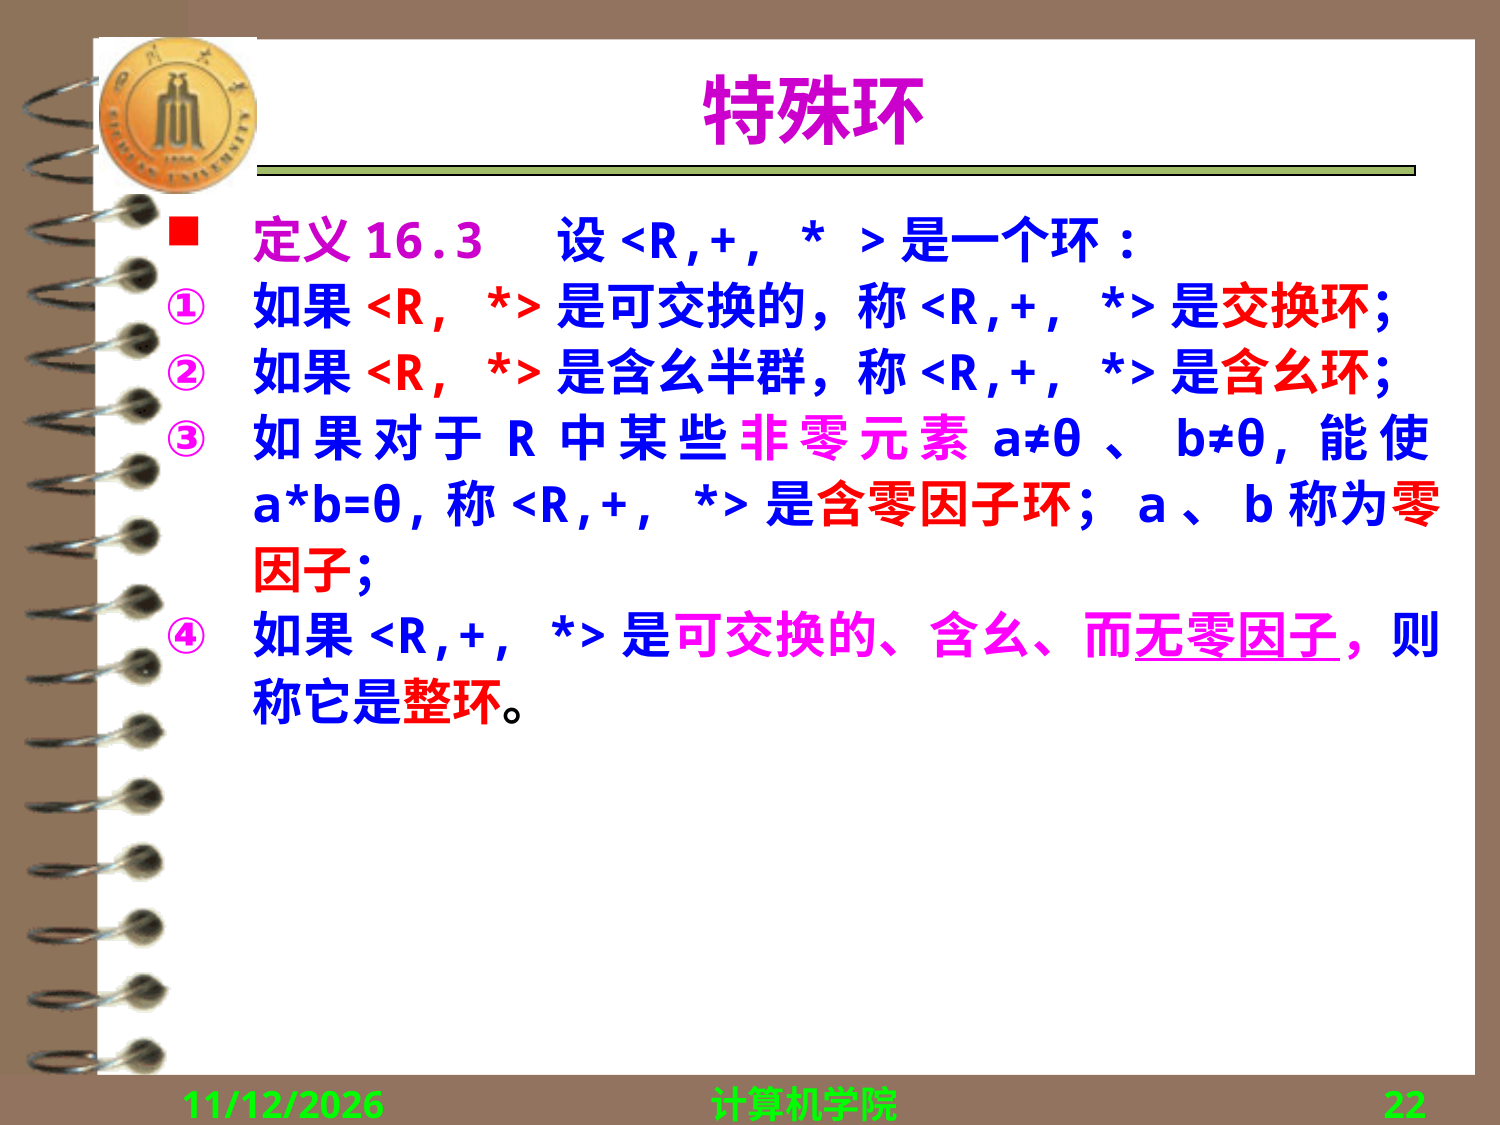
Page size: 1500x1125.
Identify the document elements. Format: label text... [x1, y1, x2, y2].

slide_number 22 [1128, 1073, 1442, 1100]
list 定义16.3 设<R,+, * >是一个环: 如果<R, *>是可交换的，称<R,+, *>是交换环； 如果<R, *>是含幺半群，称<R,+, *>是含幺环； 如果对于R中某些非零元素a≠θ、b≠θ,能使a*b=θ,称<R,+, *>是含零因子环；a、b称为零因子； 如果<R,+, *>是可交换的、含幺、而无零因子，则称它是整环。 [159, 196, 1448, 736]
footer 计算机学院 [479, 1073, 1128, 1100]
title 特殊环 [212, 50, 1415, 168]
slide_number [166, 1073, 479, 1100]
picture [0, 0, 257, 1075]
